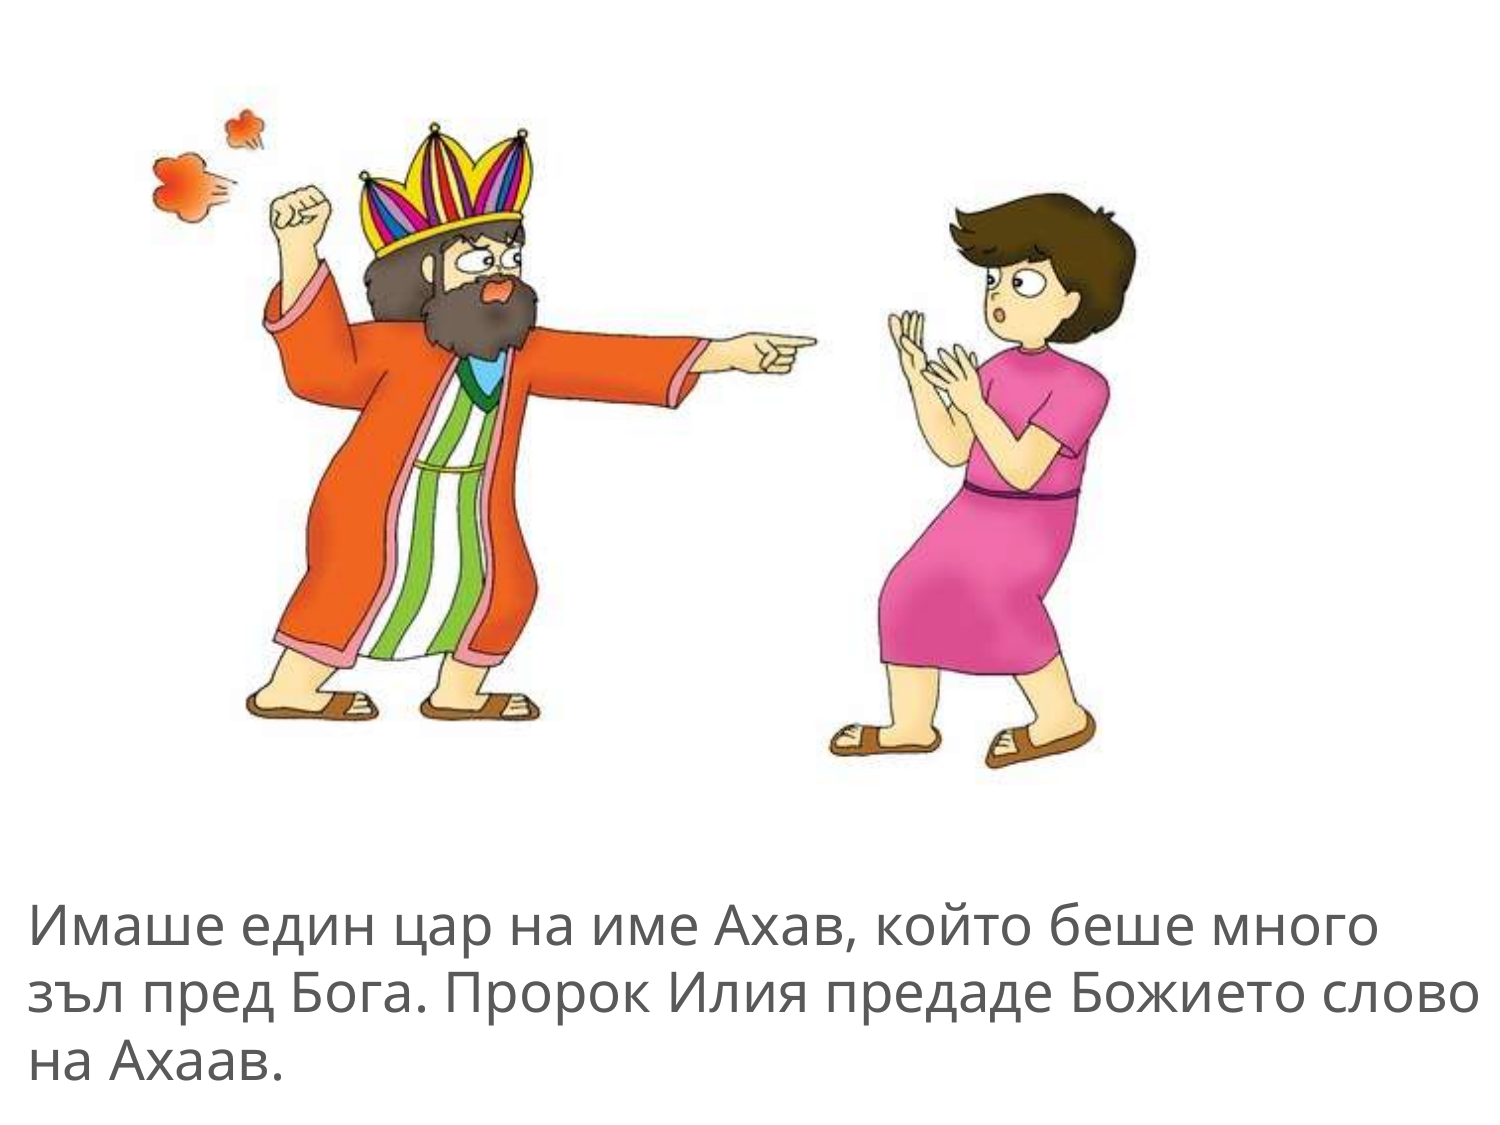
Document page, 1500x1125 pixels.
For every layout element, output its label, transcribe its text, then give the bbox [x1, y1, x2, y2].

picture [88, 54, 1377, 882]
text_box Имаше един цар на име Ахав, който беше много зъл пред Бога. Пророк Илия предаде Божието слово на Ахаав. [12, 881, 1498, 1099]
